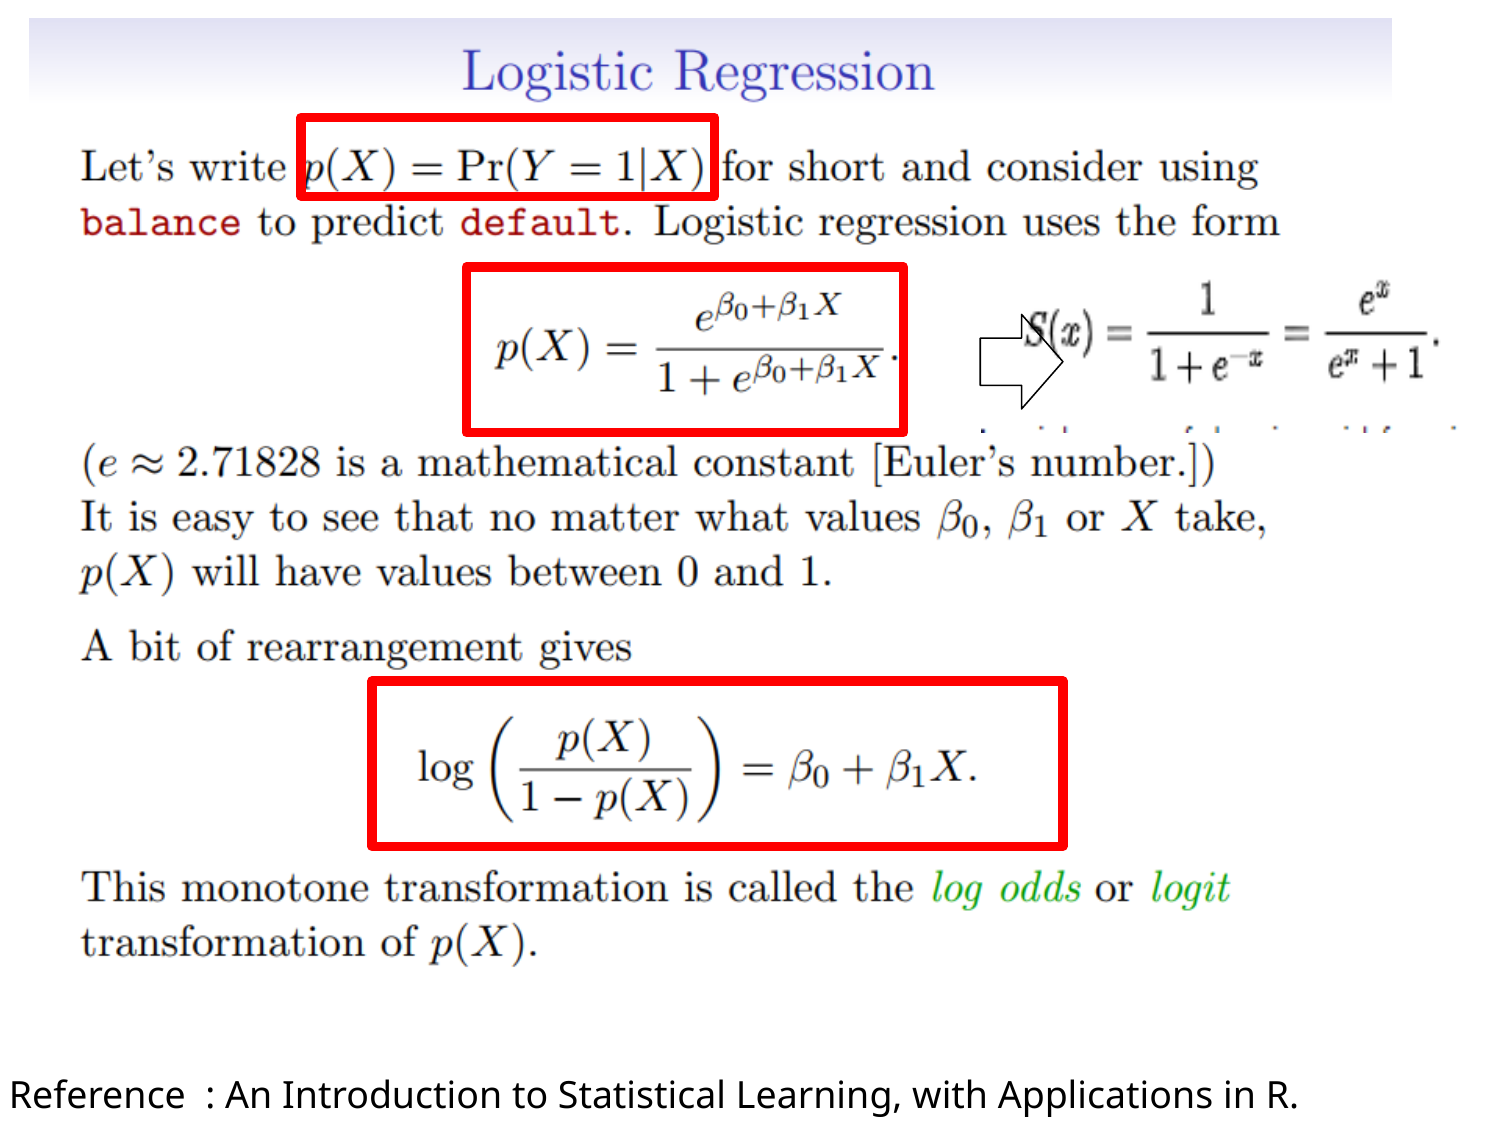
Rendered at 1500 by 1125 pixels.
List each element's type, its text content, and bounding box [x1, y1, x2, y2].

text_box Reference : An Introduction to Statistical Learning, with Applications in R. [0, 1063, 1325, 1124]
picture [29, 18, 1500, 1004]
